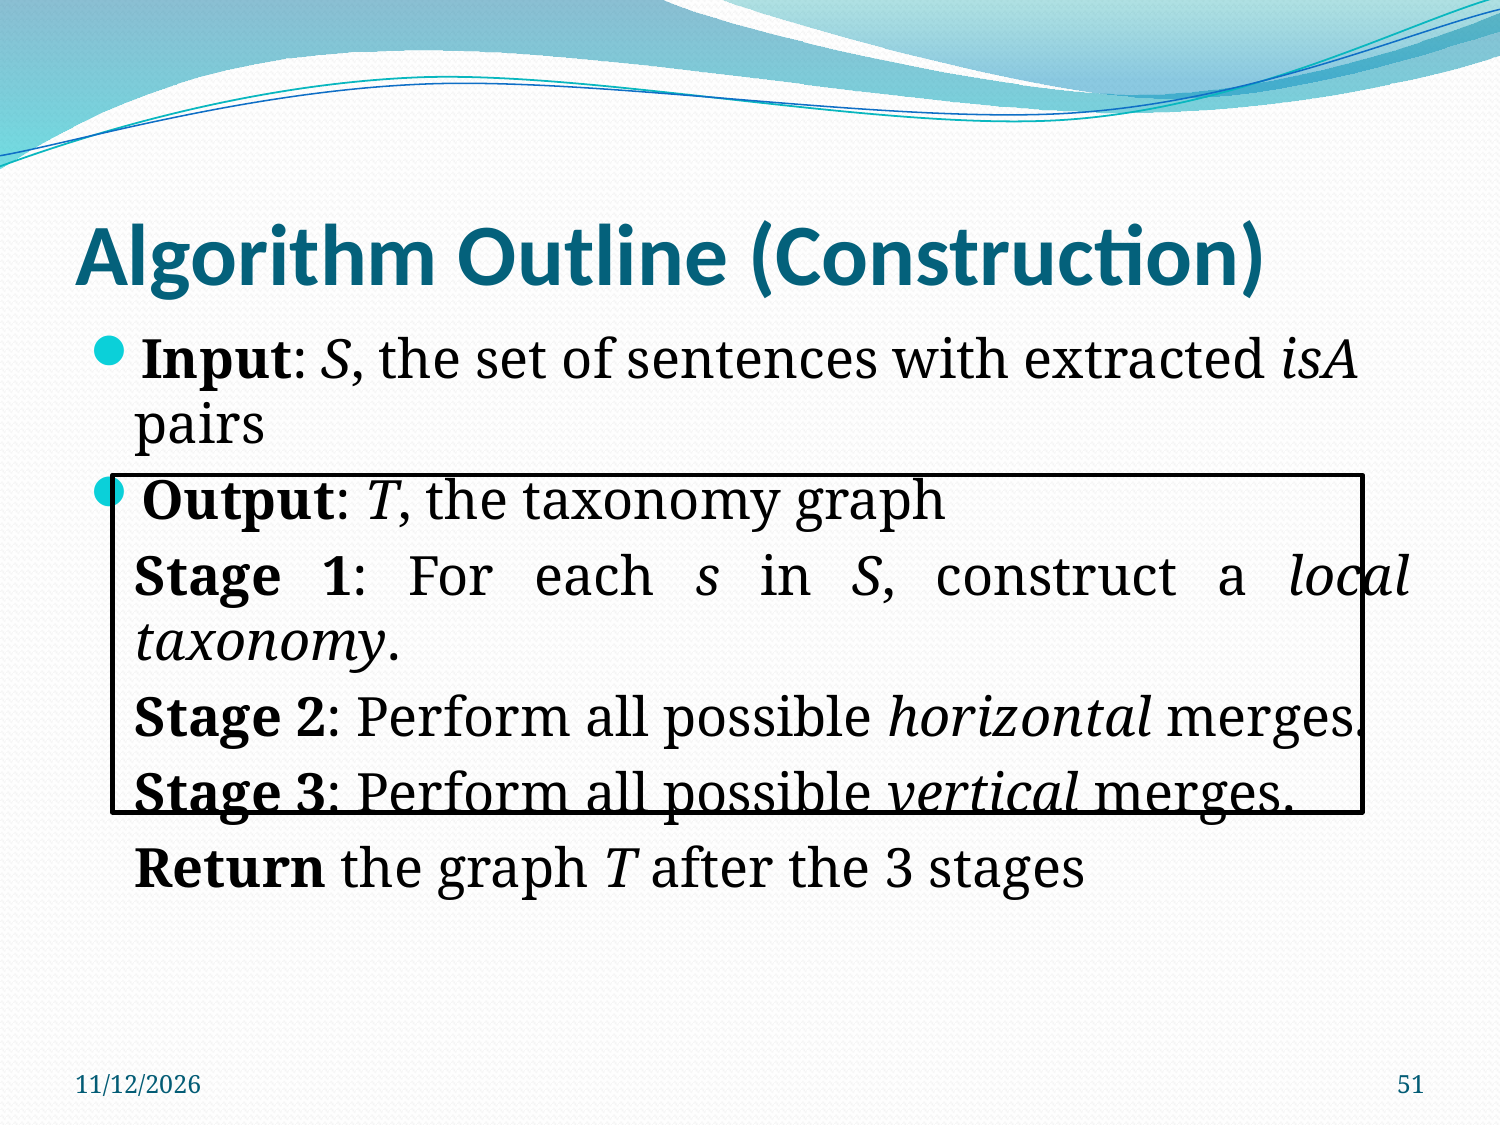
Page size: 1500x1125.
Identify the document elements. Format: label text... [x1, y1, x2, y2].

text_box [110, 473, 1365, 815]
list Input: S, the set of sentences with extracted isA pairs Output: T, the taxonomy graph Stage 1: For each s in S, construct a local taxonomy. Stage 2: Perform all possible horizontal merges. Stage 3: Perform all possible vertical merges. Return the graph T after the 3 stages [75, 317, 1425, 1038]
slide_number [75, 1042, 425, 1103]
title Algorithm Outline (Construction) [75, 115, 1425, 303]
slide_number 51 [1299, 1042, 1425, 1103]
